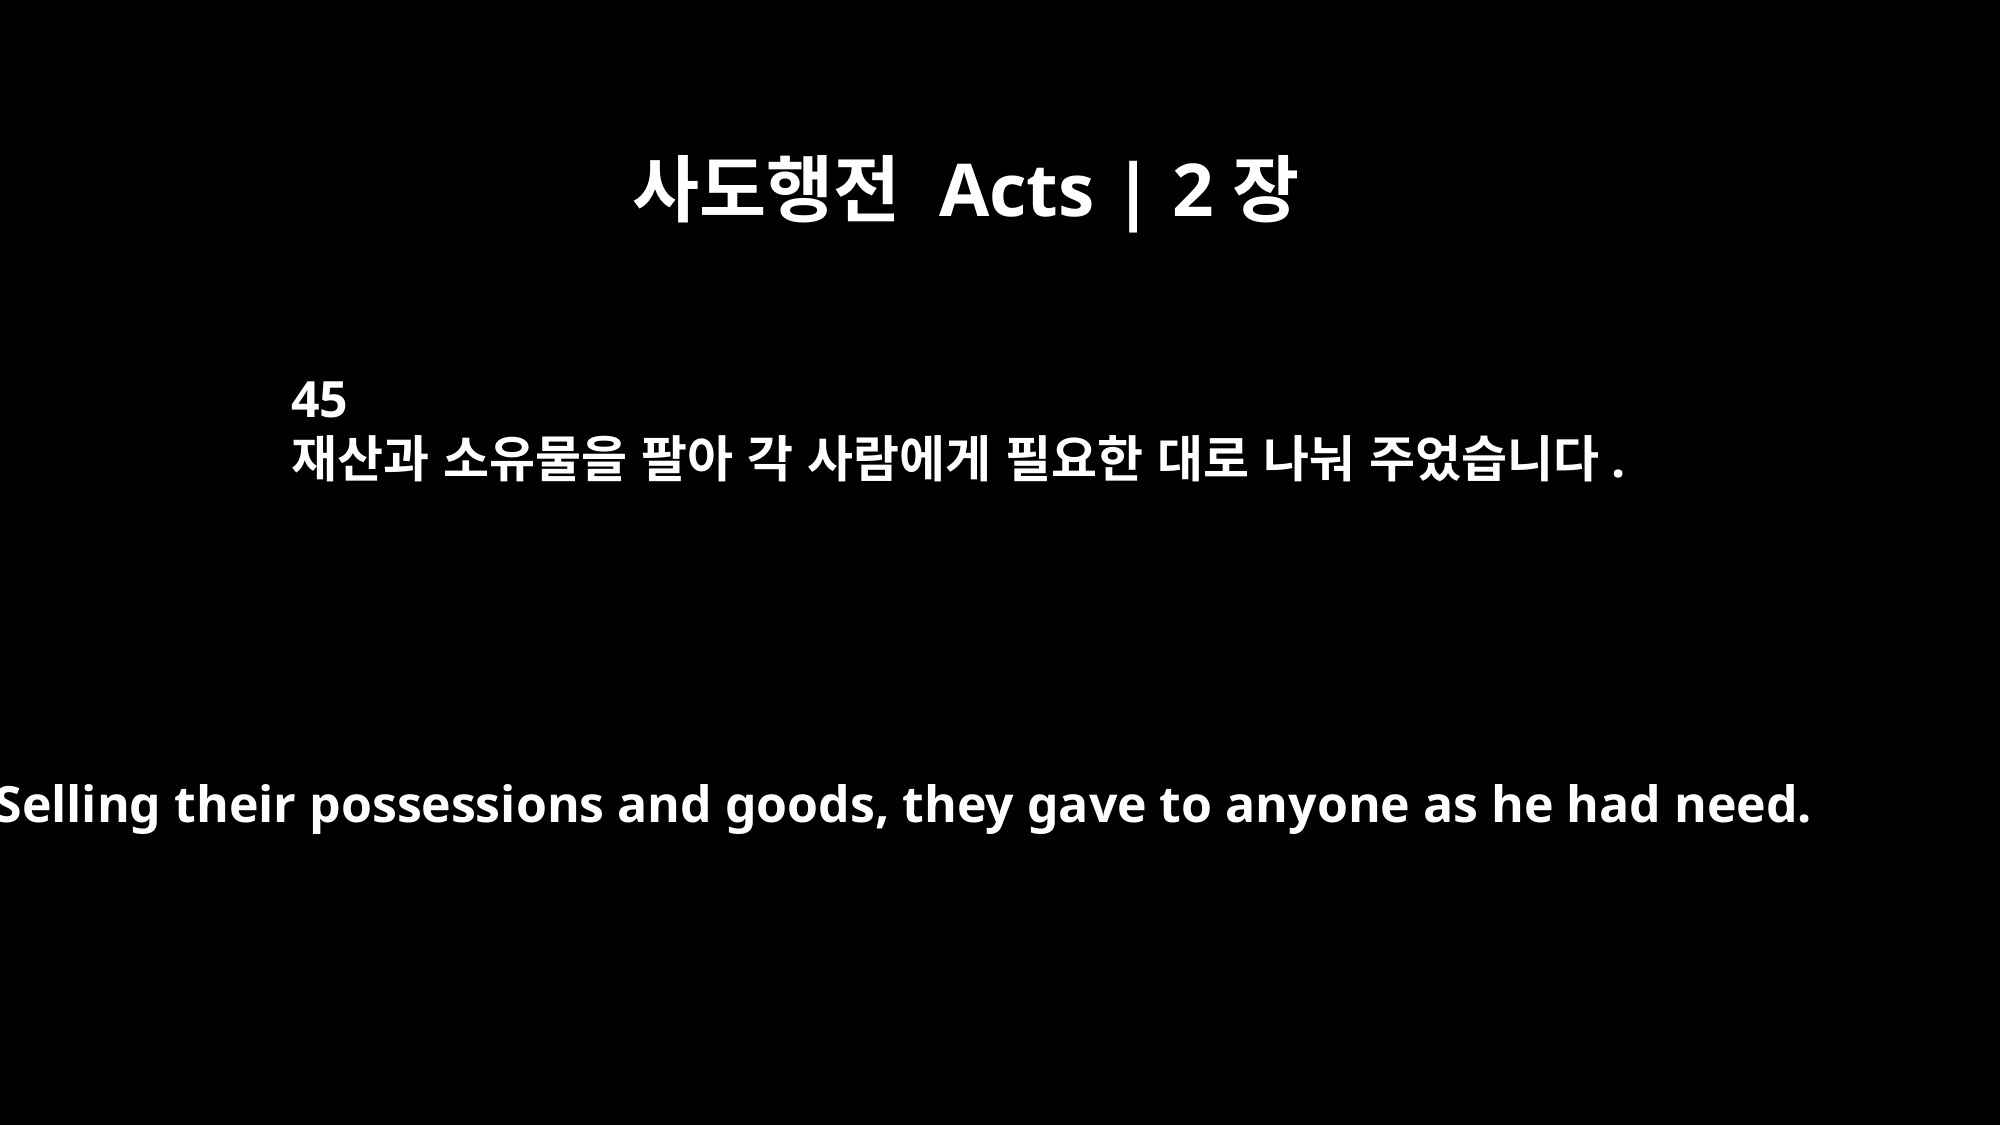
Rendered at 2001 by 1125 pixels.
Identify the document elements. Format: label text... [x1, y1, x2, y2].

text_box 45 재산과 소유물을 팔아 각 사람에게 필요한 대로 나눠 주었습니다. [276, 359, 1641, 495]
text_box Selling their possessions and goods, they gave to anyone as he had need. [0, 764, 1828, 840]
text_box 사도행전 Acts | 2장 [617, 136, 1315, 239]
